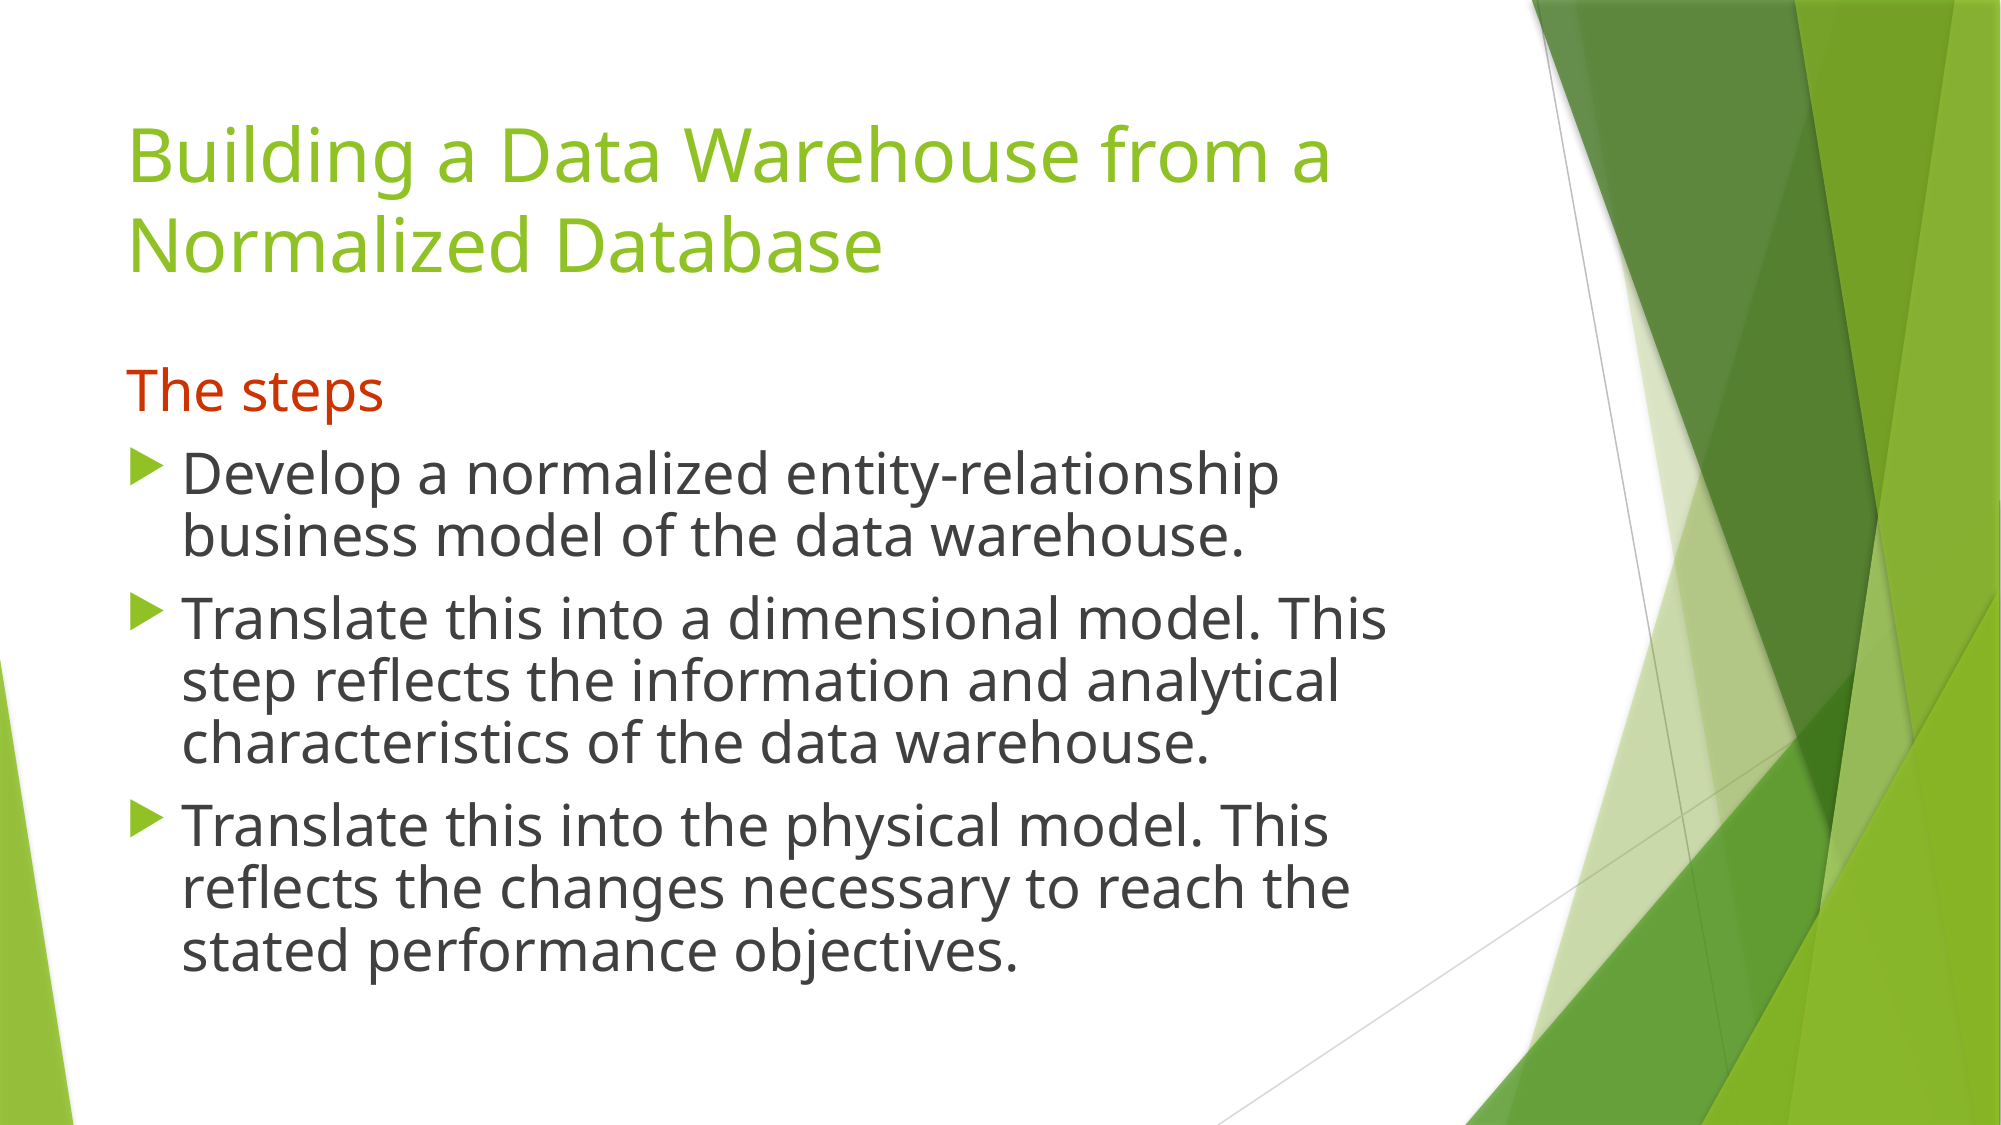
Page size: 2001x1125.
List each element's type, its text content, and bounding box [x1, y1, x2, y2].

list The steps Develop a normalized entity-relationship business model of the data warehouse. Translate this into a dimensional model. This step reflects the information and analytical characteristics of the data warehouse. Translate this into the physical model. This reflects the changes necessary to reach the stated performance objectives. [111, 354, 1522, 992]
title Building a Data Warehouse from a Normalized Database [111, 99, 1522, 317]
